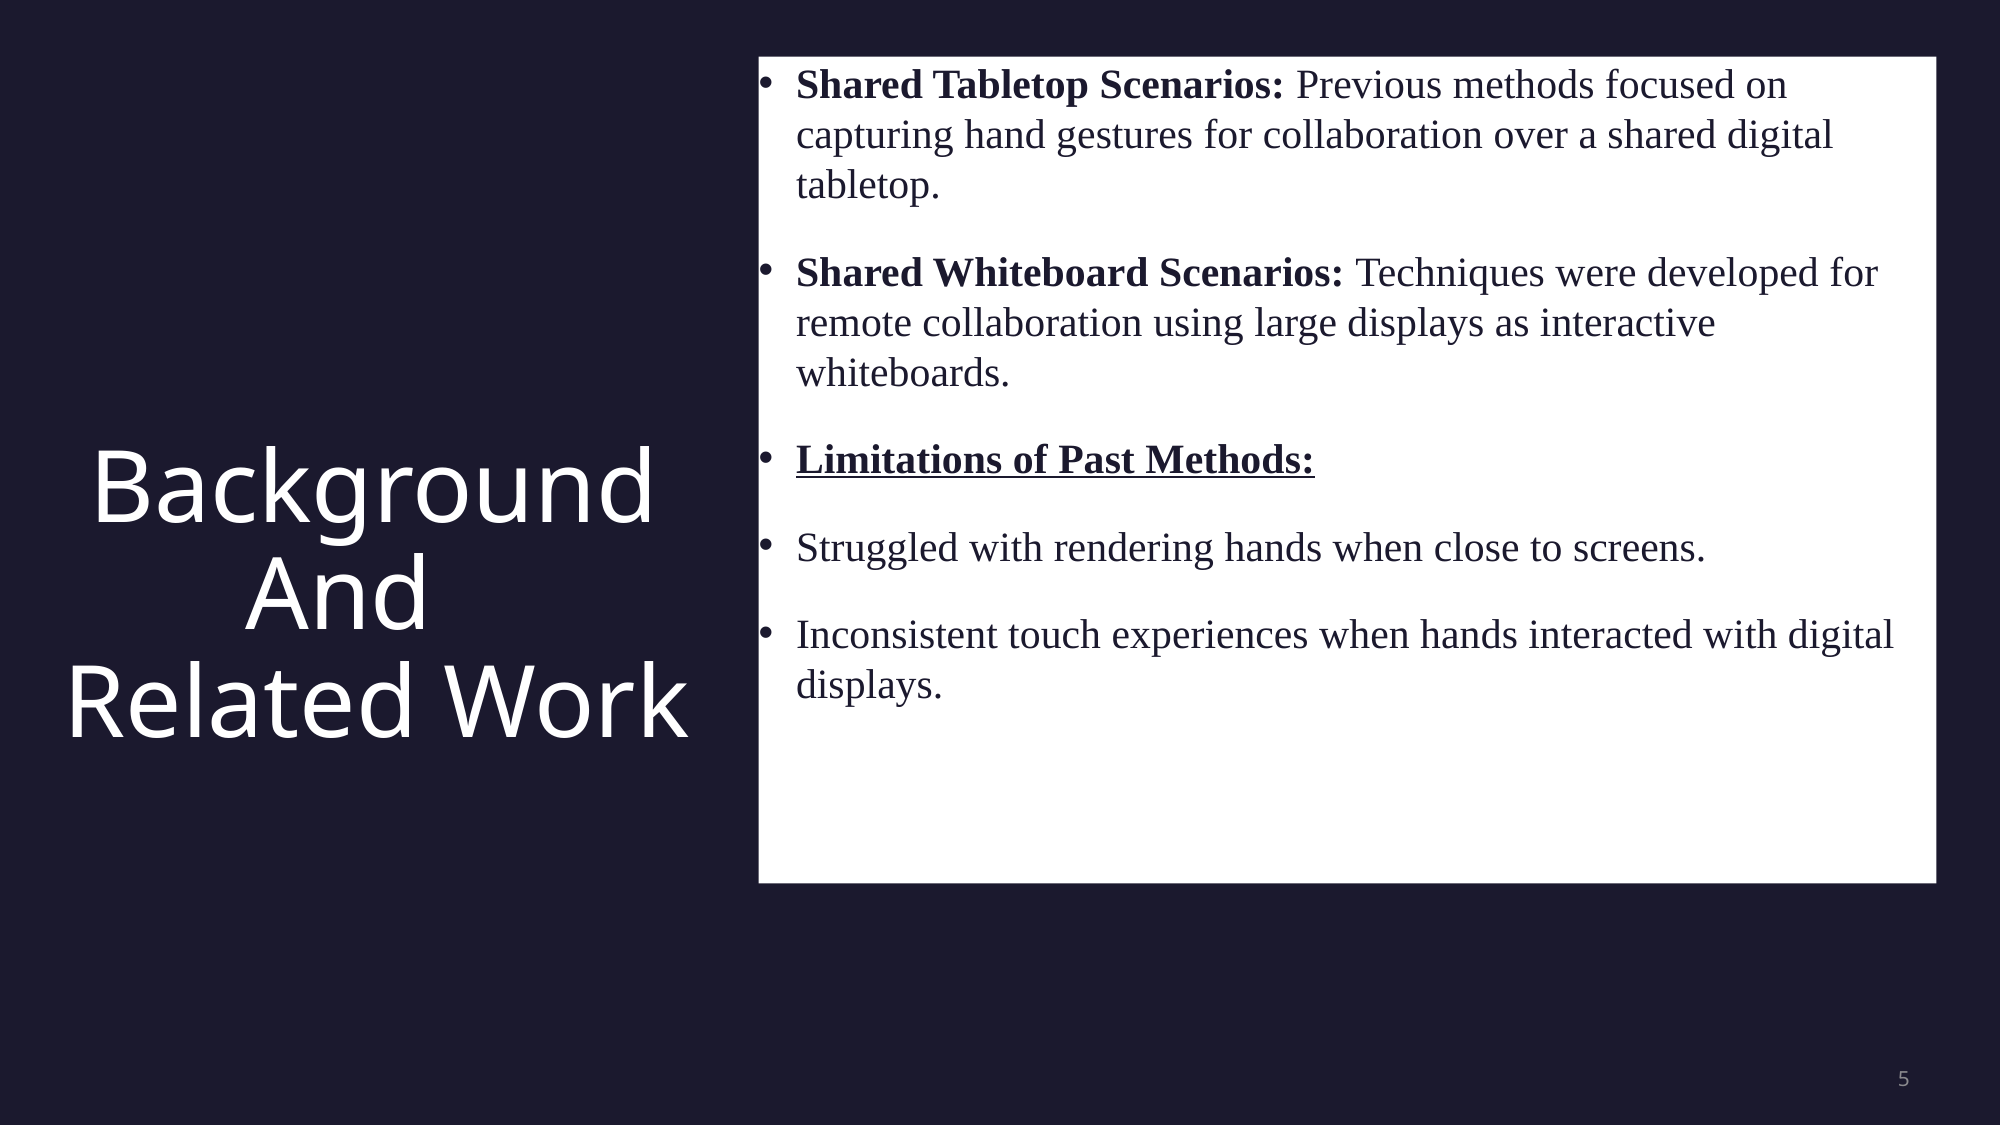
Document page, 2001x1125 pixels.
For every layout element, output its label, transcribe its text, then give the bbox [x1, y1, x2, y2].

title Background And Related Work [63, 435, 726, 773]
list Shared Tabletop Scenarios: Previous methods focused on capturing hand gestures for collaboration over a shared digital tabletop. Shared Whiteboard Scenarios: Techniques were developed for remote collaboration using large displays as interactive whiteboards. Limitations of Past Methods: Struggled with rendering hands when close to screens. Inconsistent touch experiences when hands interacted with digital displays. [758, 56, 1937, 884]
slide_number 5 [1632, 1067, 1910, 1093]
